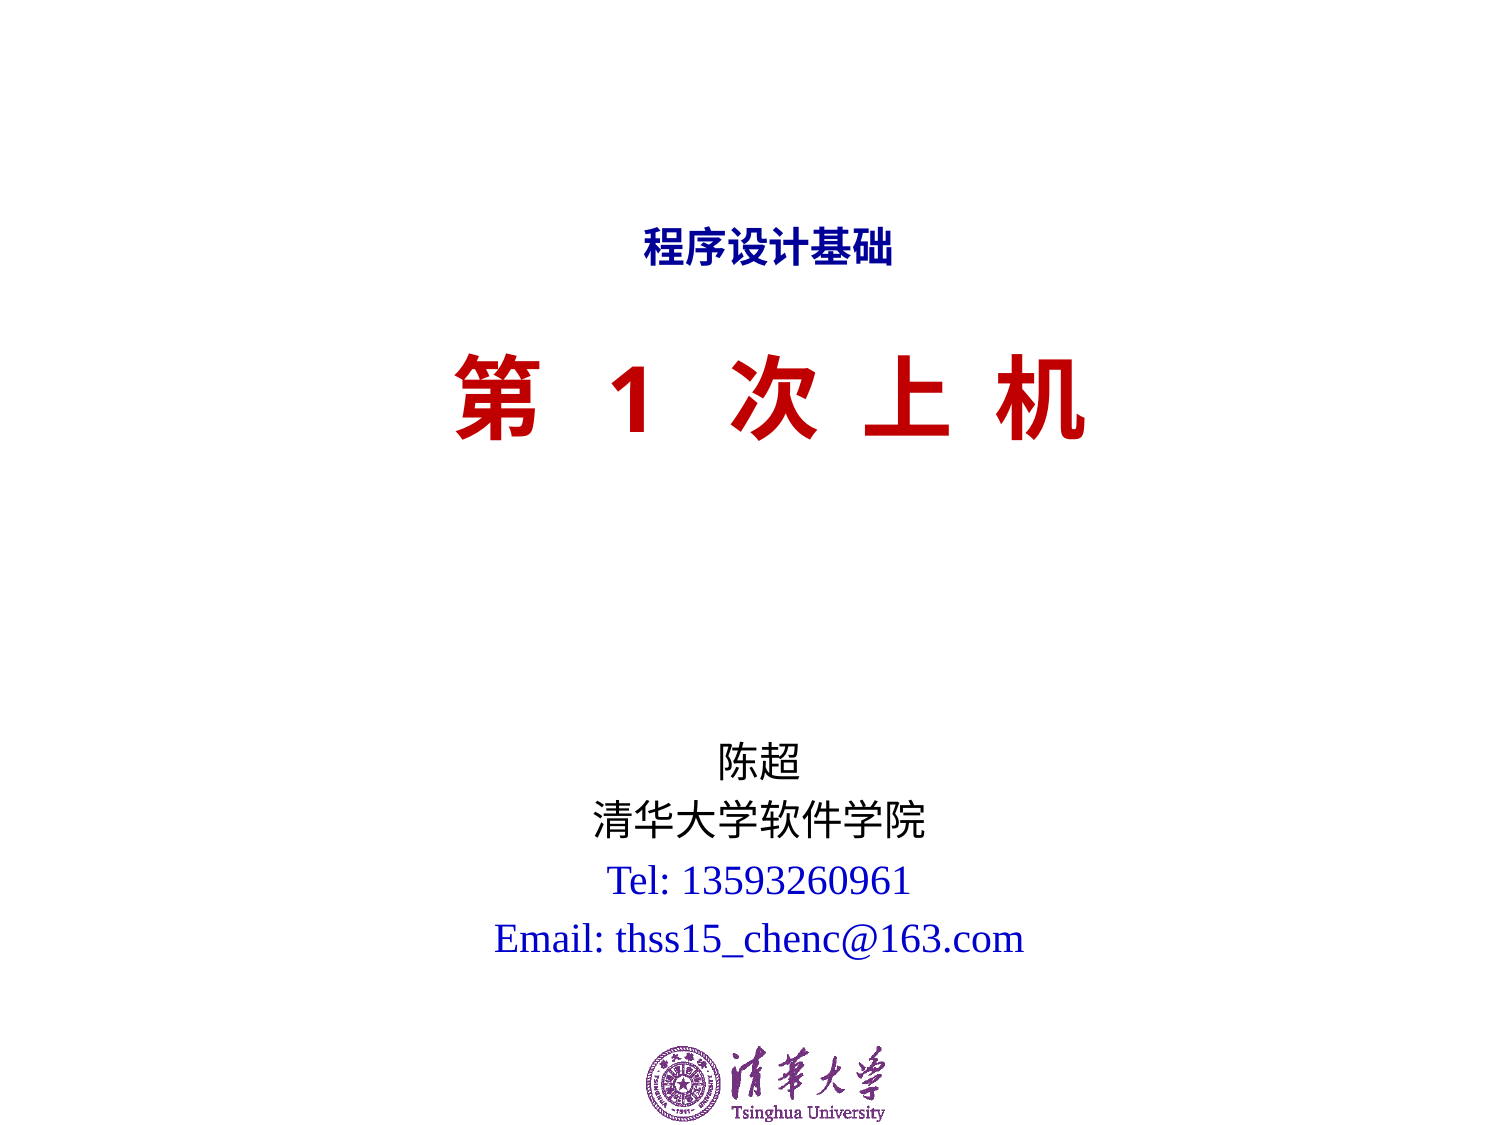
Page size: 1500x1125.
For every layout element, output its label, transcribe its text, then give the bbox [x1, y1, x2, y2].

subtitle 陈超 清华大学软件学院 Tel: 13593260961 Email: thss15_chenc@163.com [112, 728, 1407, 998]
picture [646, 1046, 885, 1122]
title 程序设计基础 第 1 次 上 机 [112, 134, 1425, 538]
